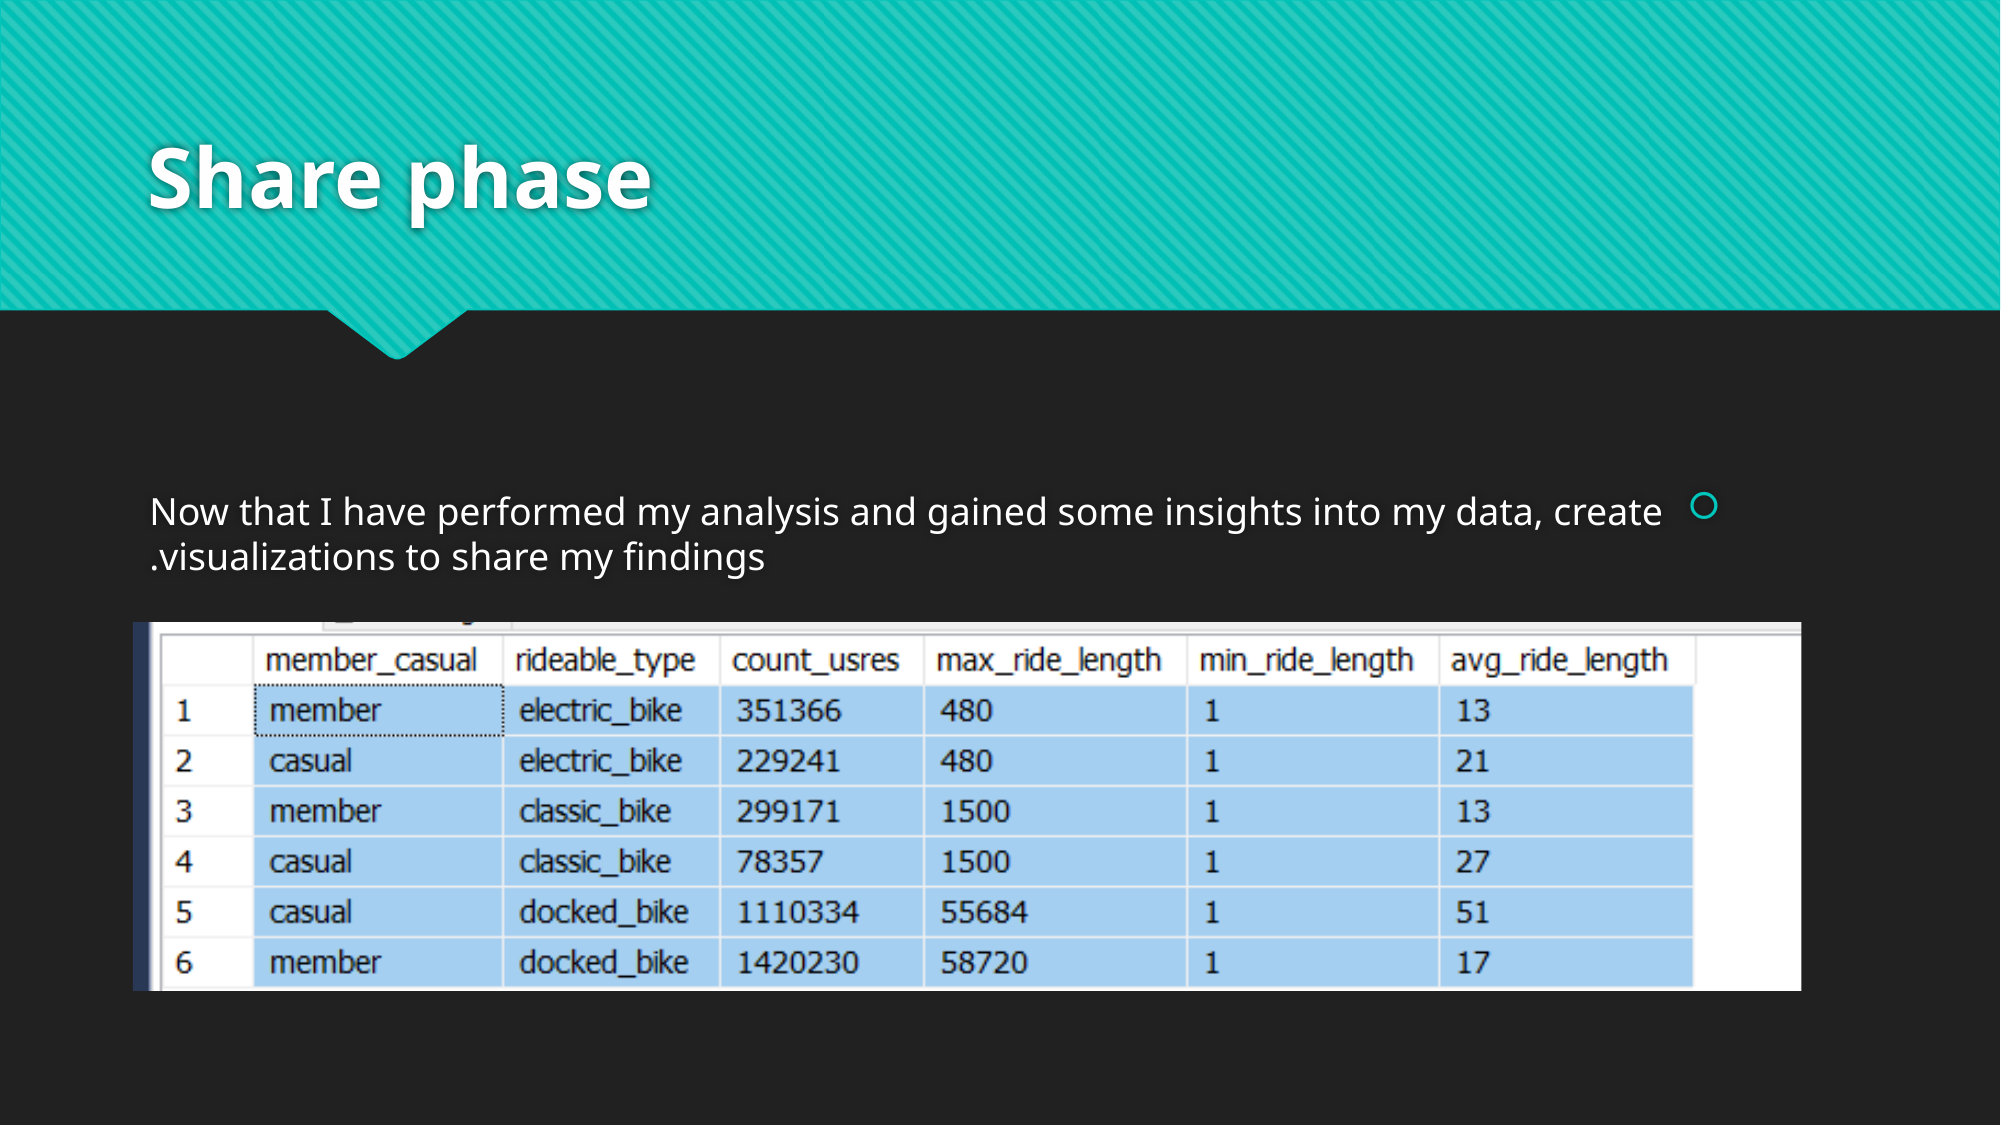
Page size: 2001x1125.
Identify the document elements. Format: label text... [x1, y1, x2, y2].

list Now that I have performed my analysis and gained some insights into my data, create visualizations to share my findings. [134, 364, 1866, 962]
picture [132, 622, 1802, 991]
title Share phase [132, 73, 1868, 233]
